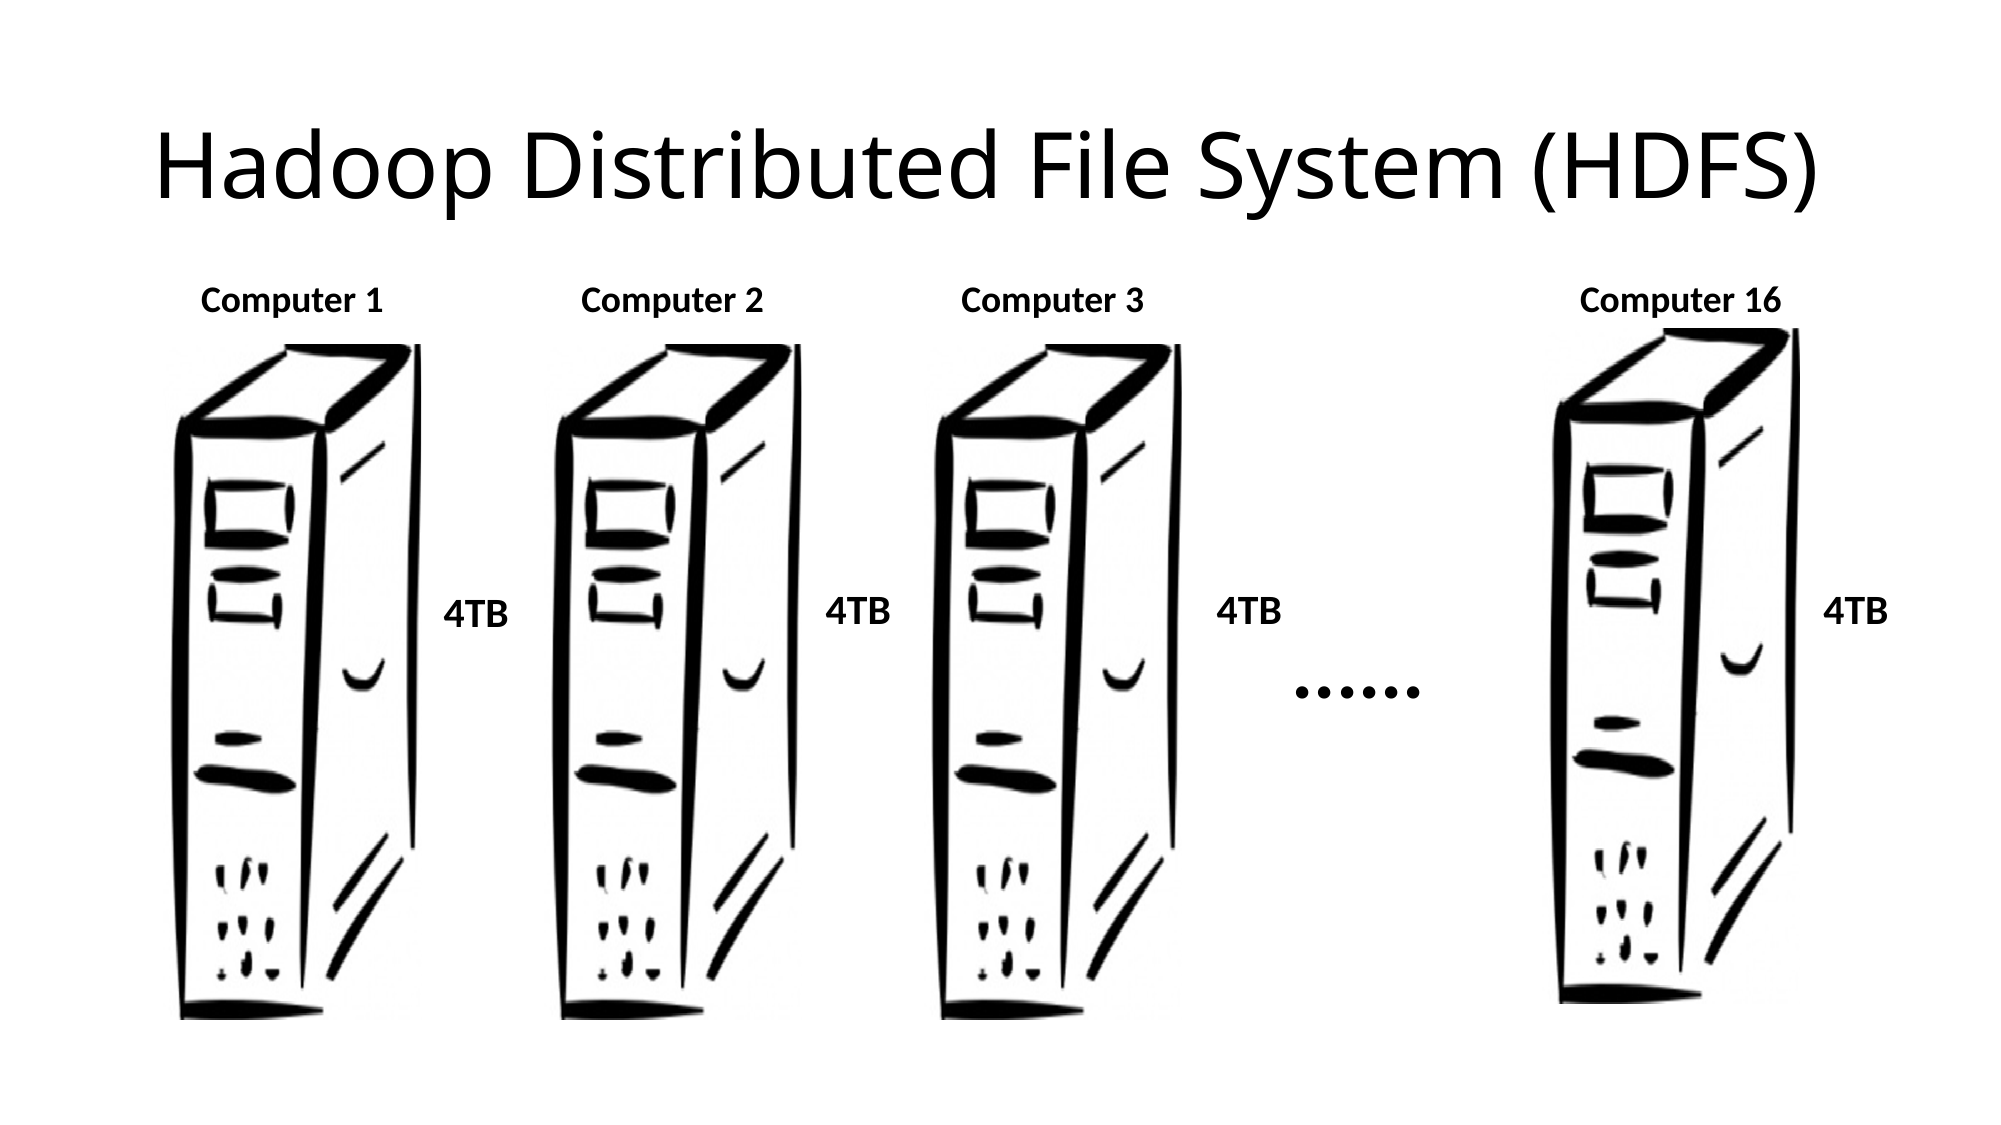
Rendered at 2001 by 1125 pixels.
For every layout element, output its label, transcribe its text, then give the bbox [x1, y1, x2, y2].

title Hadoop Distributed File System (HDFS) [137, 59, 1863, 278]
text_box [163, 267, 1905, 1020]
